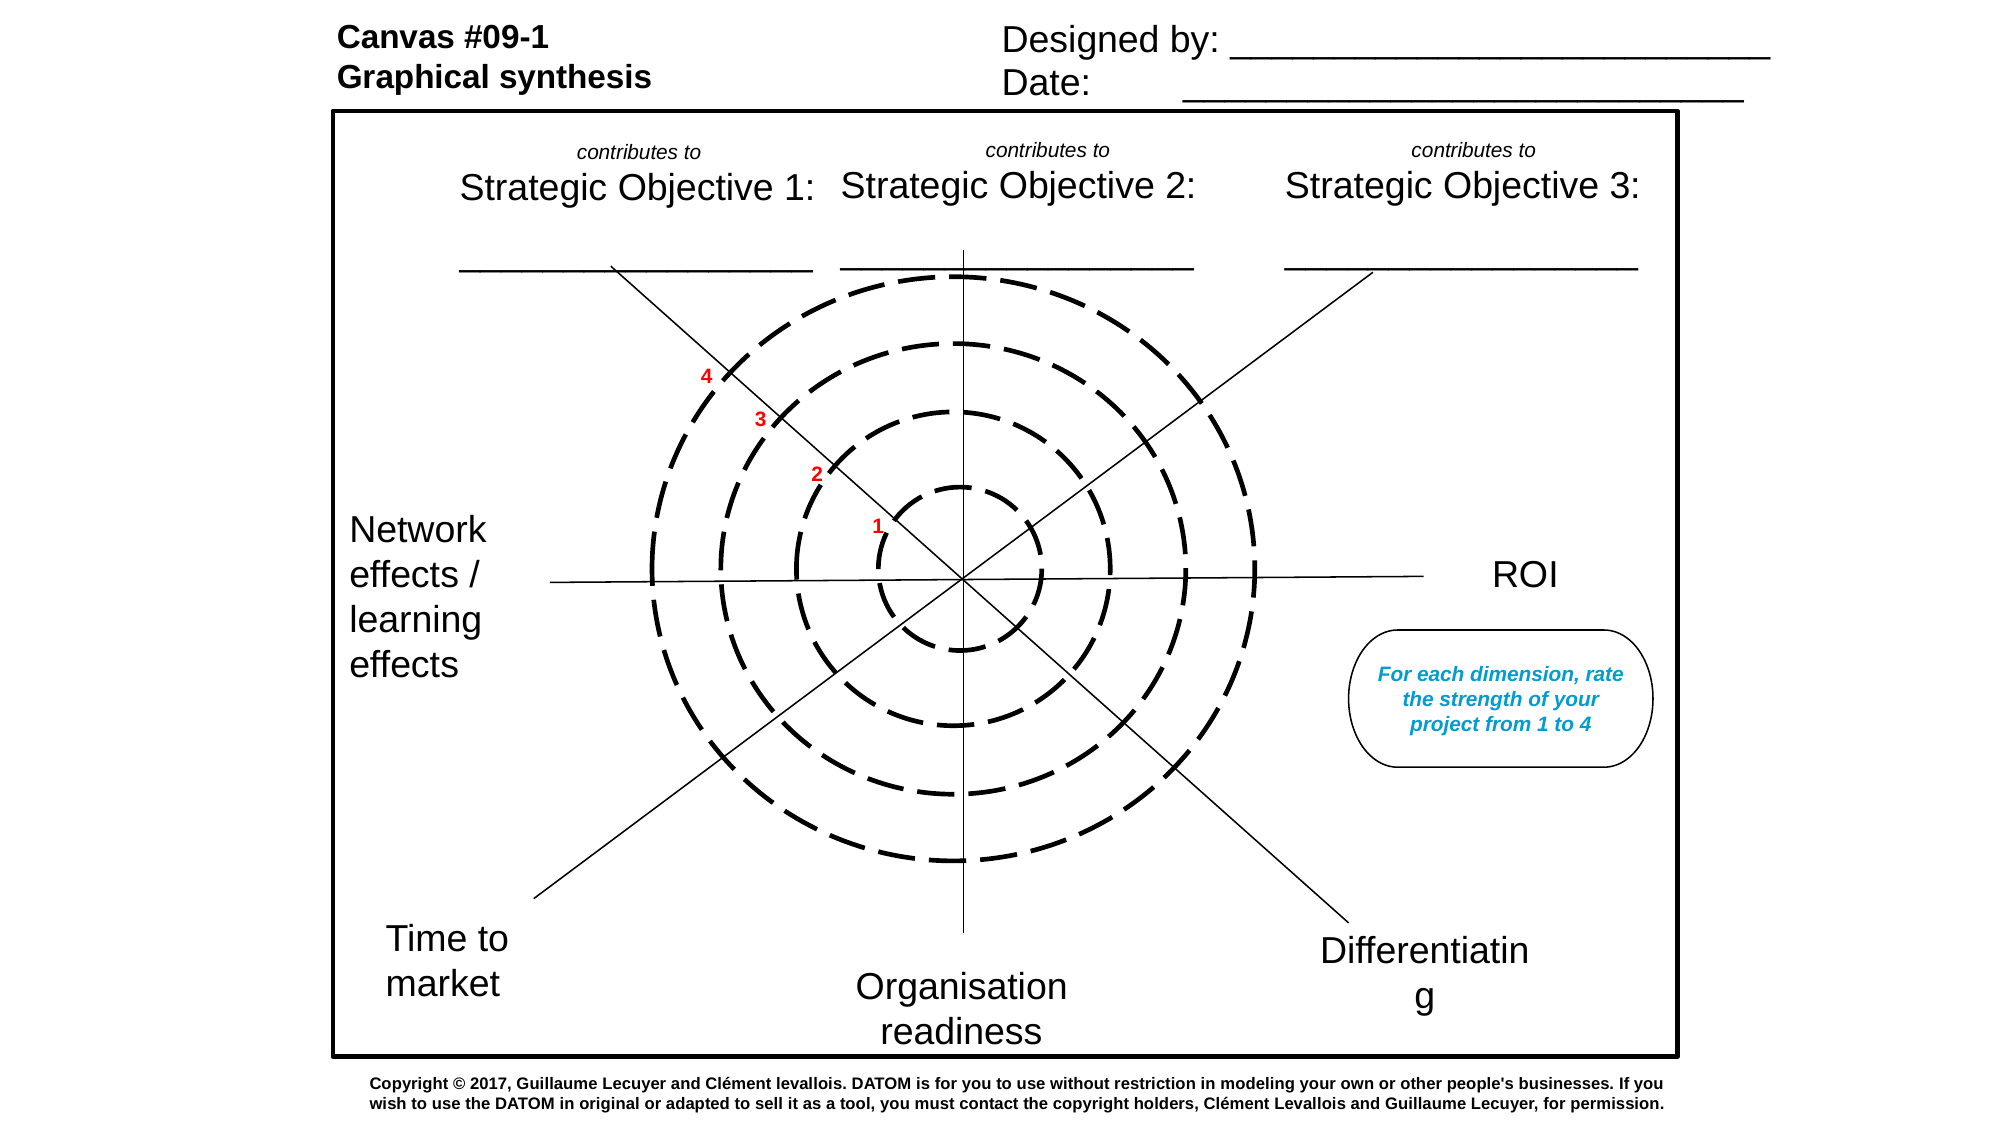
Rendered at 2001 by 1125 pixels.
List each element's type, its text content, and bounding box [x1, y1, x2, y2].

text_box ROI [1397, 535, 1654, 603]
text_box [1379, 576, 1424, 583]
text_box Organisation readiness [833, 947, 1090, 1015]
text_box Designed by: __________________________ [986, 0, 1862, 43]
text_box Time to market [370, 898, 626, 967]
text_box Date: ___________________________ [986, 43, 1862, 111]
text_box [533, 271, 1374, 899]
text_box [610, 265, 1349, 270]
text_box [332, 110, 1678, 1057]
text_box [610, 907, 1349, 924]
text_box Network effects / learning effects [334, 490, 528, 558]
text_box Canvas #09-1 Graphical synthesis [321, 0, 960, 98]
text_box contributes to Strategic Objective 3: _________________ [1270, 121, 1678, 246]
text_box For each dimension, rate the strength of your project from 1 to 4 [1379, 630, 1654, 768]
text_box Differentiating [1297, 910, 1553, 979]
text_box Copyright © 2017, Guillaume Lecuyer and Clément levallois. DATOM is for you to use without restriction in modeling your own or other people's businesses. If you wish to use the DATOM in original or adapted to sell it as a tool, you must contact the copyright holders, Clément Levallois and Guillaume Lecuyer, for permission. [354, 1069, 1700, 1116]
text_box contributes to Strategic Objective 1: _________________ [444, 123, 825, 191]
text_box contributes to Strategic Objective 2: _________________ [825, 121, 1270, 246]
